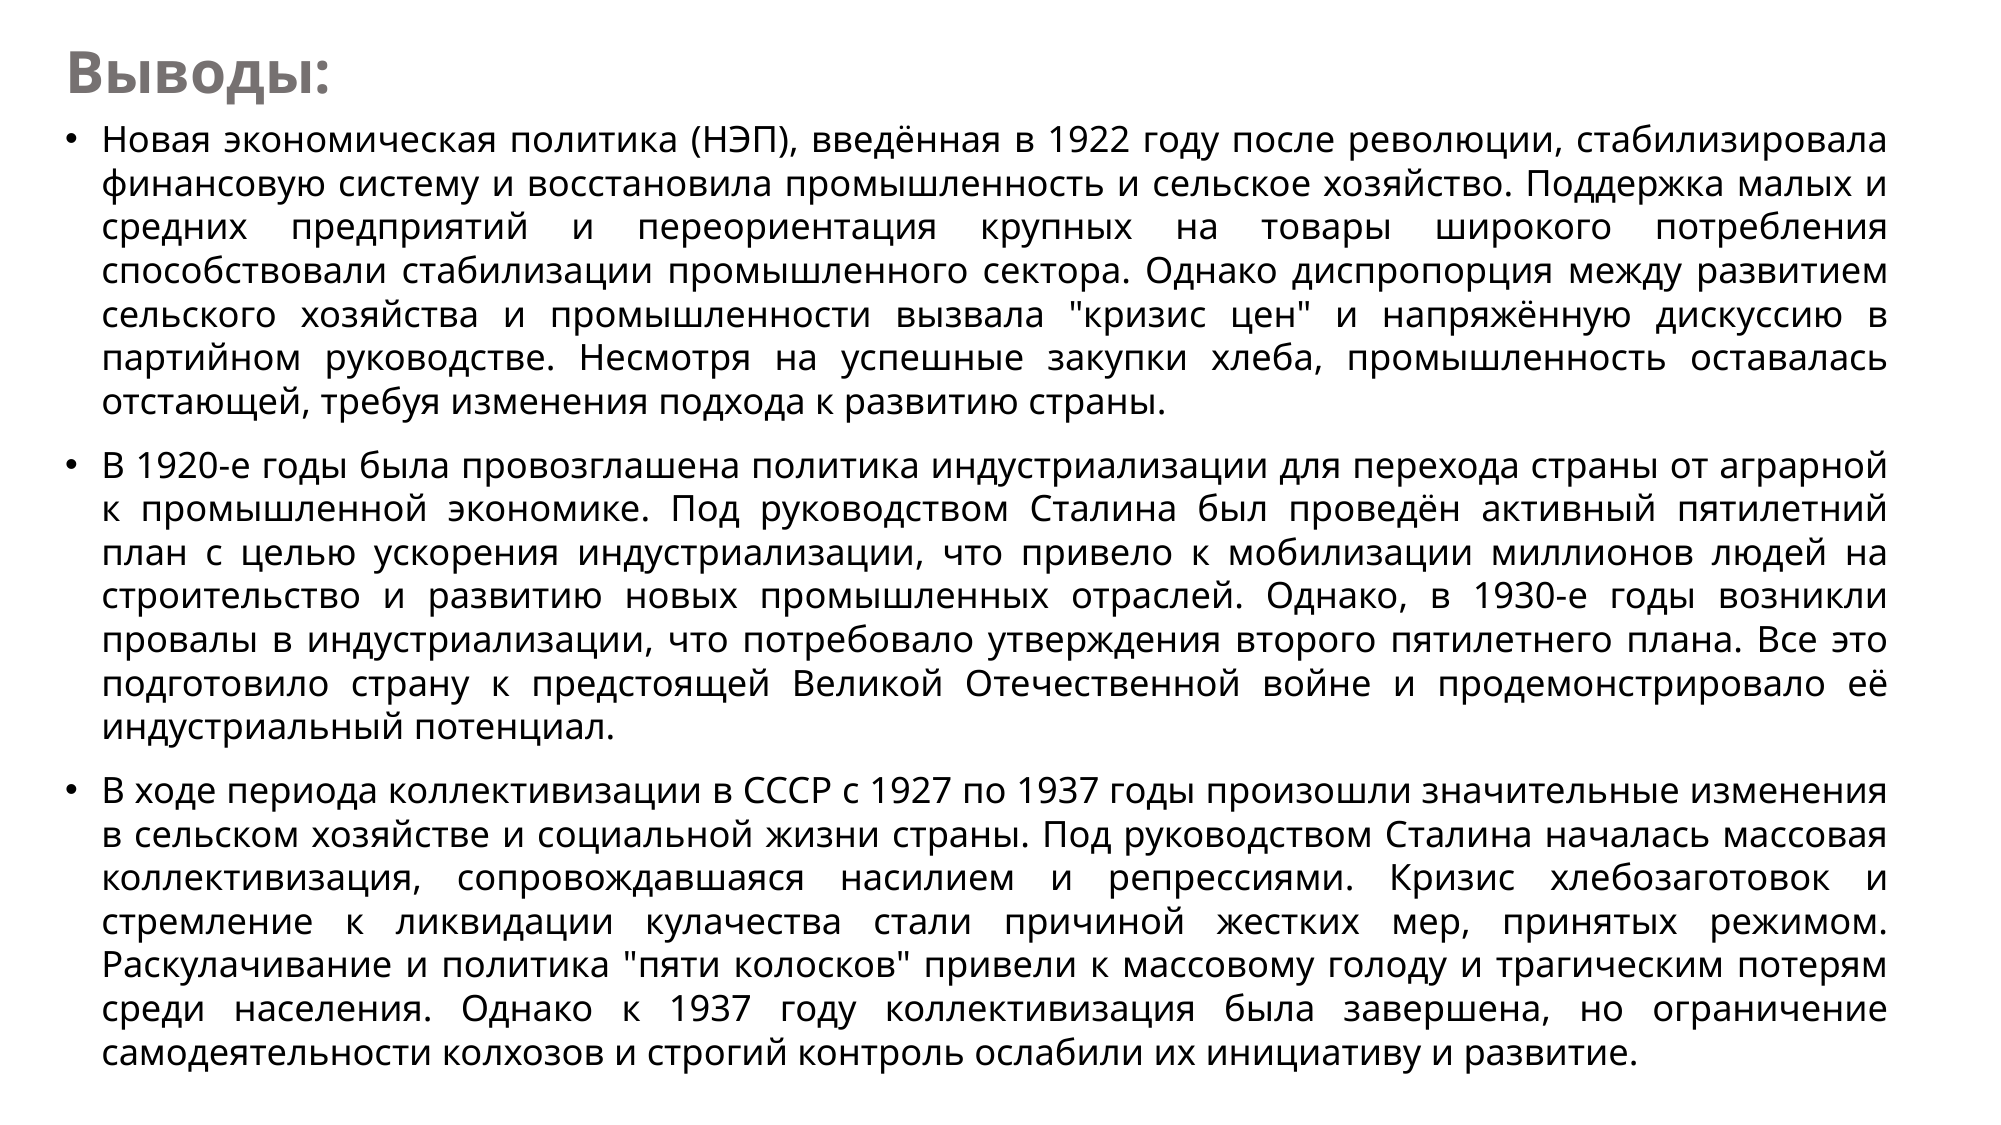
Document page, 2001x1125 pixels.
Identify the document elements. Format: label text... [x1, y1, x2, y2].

list Новая экономическая политика (НЭП), введённая в 1922 году после революции, стабилизировала финансовую систему и восстановила промышленность и сельское хозяйство. Поддержка малых и средних предприятий и переориентация крупных на товары широкого потребления способствовали стабилизации промышленного сектора. Однако диспропорция между развитием сельского хозяйства и промышленности вызвала "кризис цен" и напряжённую дискуссию в партийном руководстве. Несмотря на успешные закупки хлеба, промышленность оставалась отстающей, требуя изменения подхода к развитию страны. В 1920-е годы была провозглашена политика индустриализации для перехода страны от аграрной к промышленной экономике. Под руководством Сталина был проведён активный пятилетний план с целью ускорения индустриализации, что привело к мобилизации миллионов людей на строительство и развитию новых промышленных отраслей. Однако, в 1930-е годы возникли провалы в индустриализации, что потребовало утверждения второго пятилетнего плана. Все это подготовило страну к предстоящей Великой Отечественной войне и продемонстрировало её индустриальный потенциал. В ходе периода коллективизации в СССР с 1927 по 1937 годы произошли значительные изменения в сельском хозяйстве и социальной жизни страны. Под руководством Сталина началась массовая коллективизация, сопровождавшаяся насилием и репрессиями. Кризис хлебозаготовок и стремление к ликвидации кулачества стали причиной жестких мер, принятых режимом. Раскулачивание и политика "пяти колосков" привели к массовому голоду и трагическим потерям среди населения. Однако к 1937 году коллективизация была завершена, но ограничение самодеятельности колхозов и строгий контроль ослабили их инициативу и развитие. [50, 109, 1905, 1125]
title Выводы: [50, 4, 510, 109]
